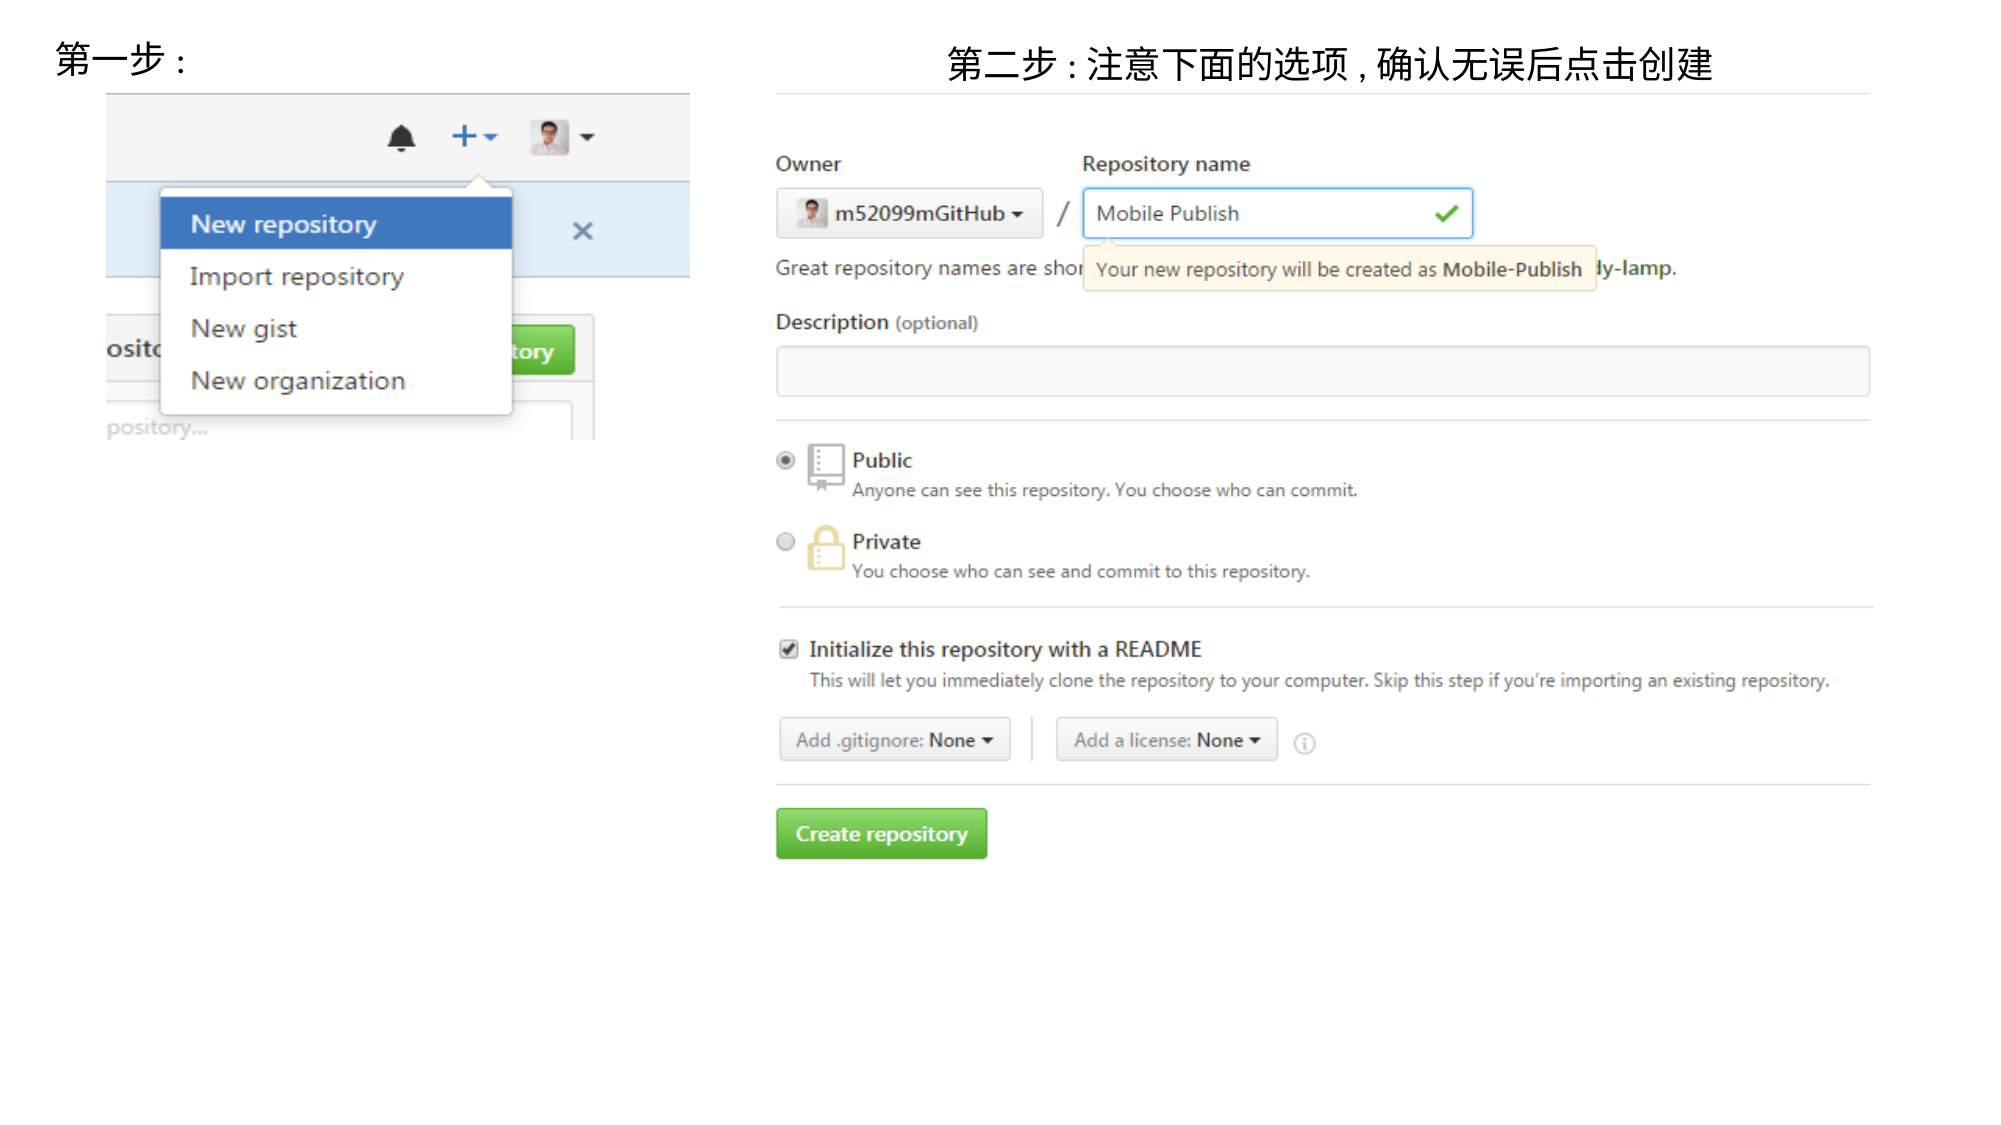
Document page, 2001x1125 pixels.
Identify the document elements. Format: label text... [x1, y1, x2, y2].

picture [761, 93, 1910, 888]
text_box 第一步: [39, 29, 332, 89]
text_box 第二步:注意下面的选项,确认无误后点击创建 [931, 33, 1757, 93]
picture [106, 93, 690, 440]
